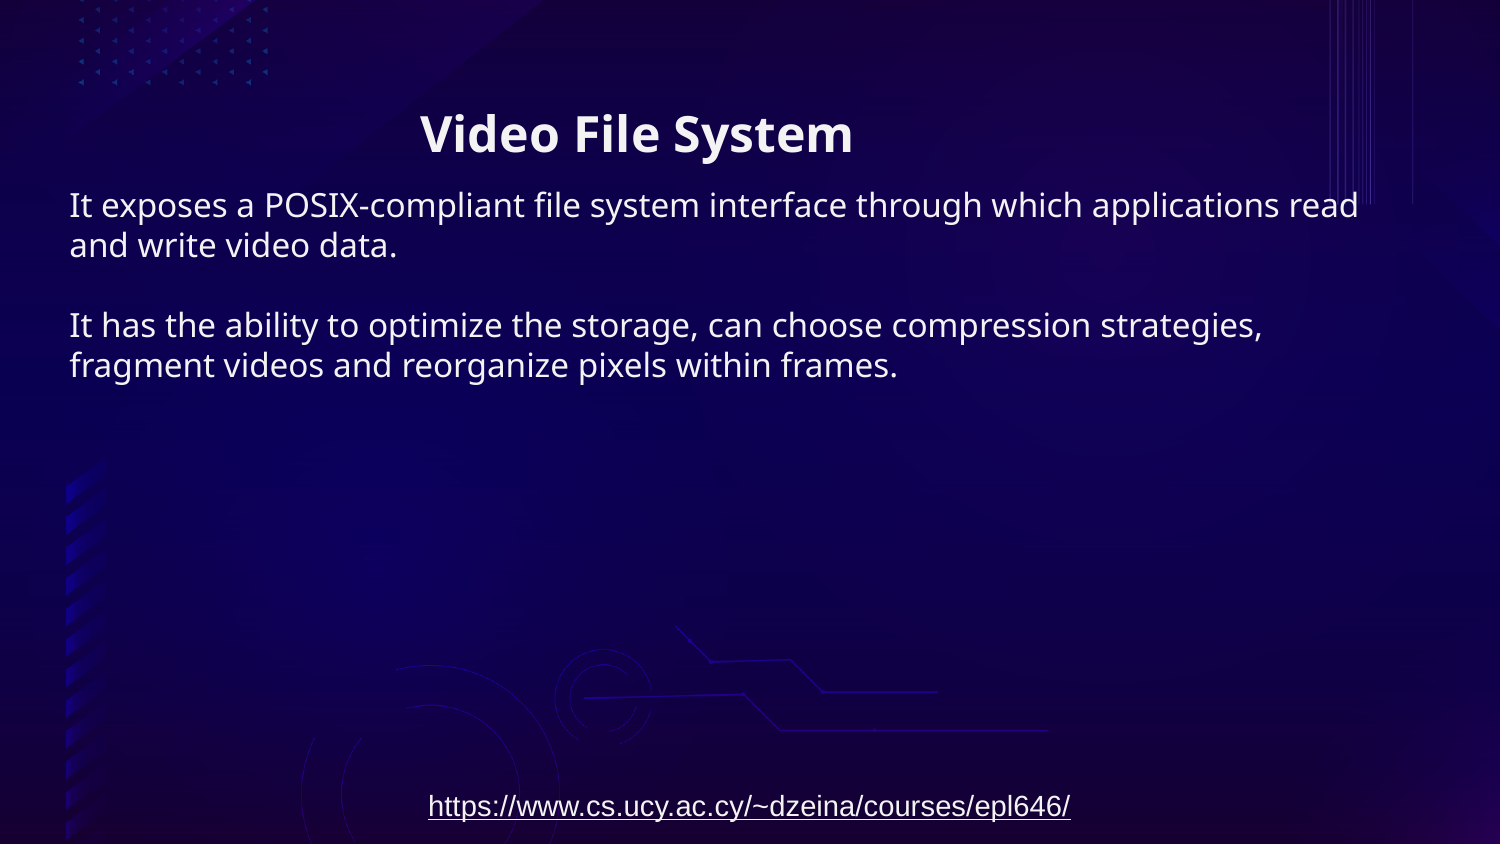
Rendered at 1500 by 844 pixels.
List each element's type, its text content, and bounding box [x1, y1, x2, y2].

title Video File System [320, 0, 955, 177]
text_box https://www.cs.ucy.ac.cy/~dzeina/courses/epl646/ [413, 780, 1087, 831]
picture [0, 0, 1500, 844]
text_box It exposes a POSIX-compliant file system interface through which applications read and write video data. It has the ability to optimize the storage, can choose compression strategies, fragment videos and reorganize pixels within frames. [54, 177, 1403, 392]
